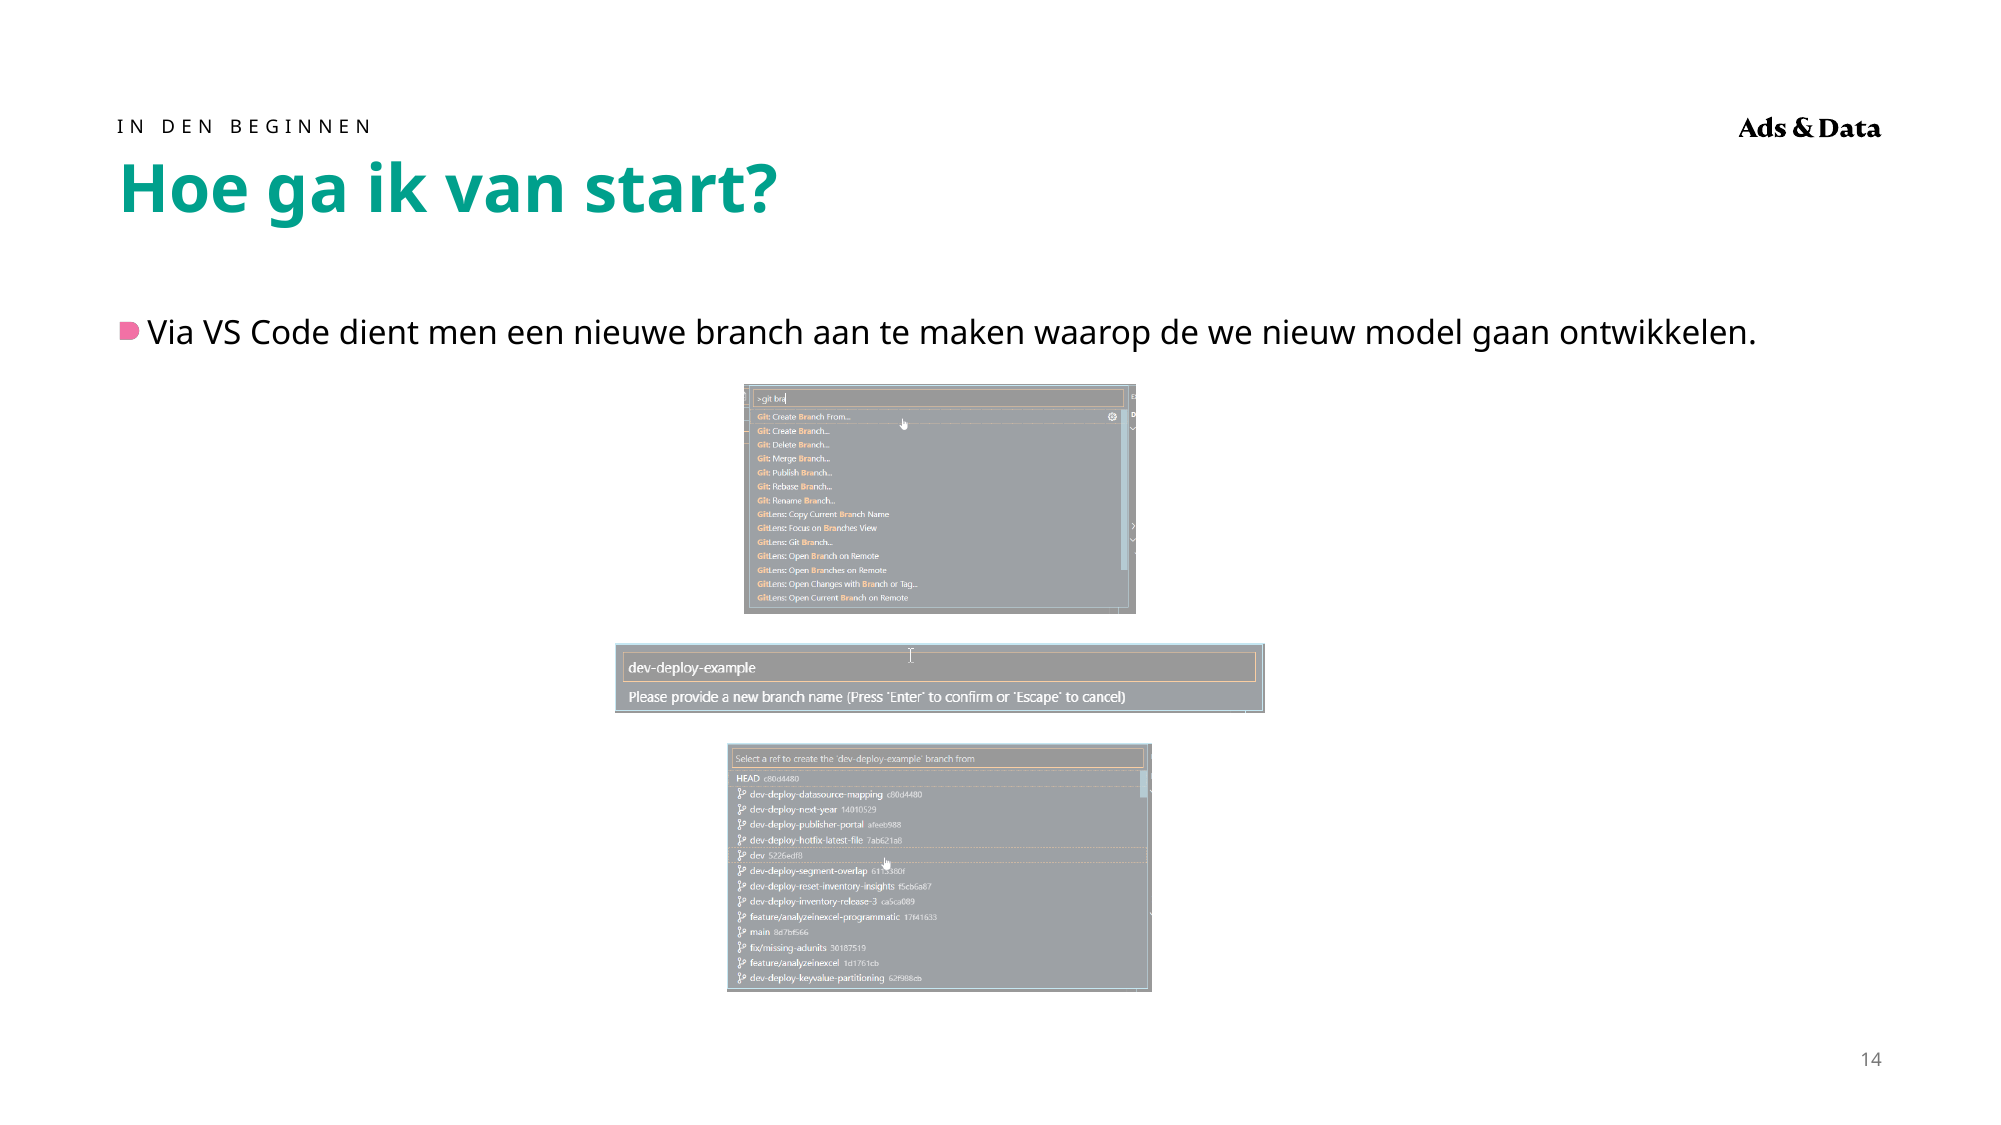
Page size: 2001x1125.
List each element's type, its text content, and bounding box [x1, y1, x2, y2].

list Via VS Code dient men een nieuwe branch aan te maken waarop de we nieuw model gaan ontwikkelen. [118, 315, 1882, 914]
picture [118, 321, 138, 342]
picture [744, 383, 1136, 614]
slide_number 14 [1834, 1049, 1882, 1072]
title Hoe ga ik van start? [118, 154, 1709, 228]
picture [615, 643, 1265, 713]
picture [727, 743, 1152, 993]
list In den beginnen [117, 117, 940, 138]
